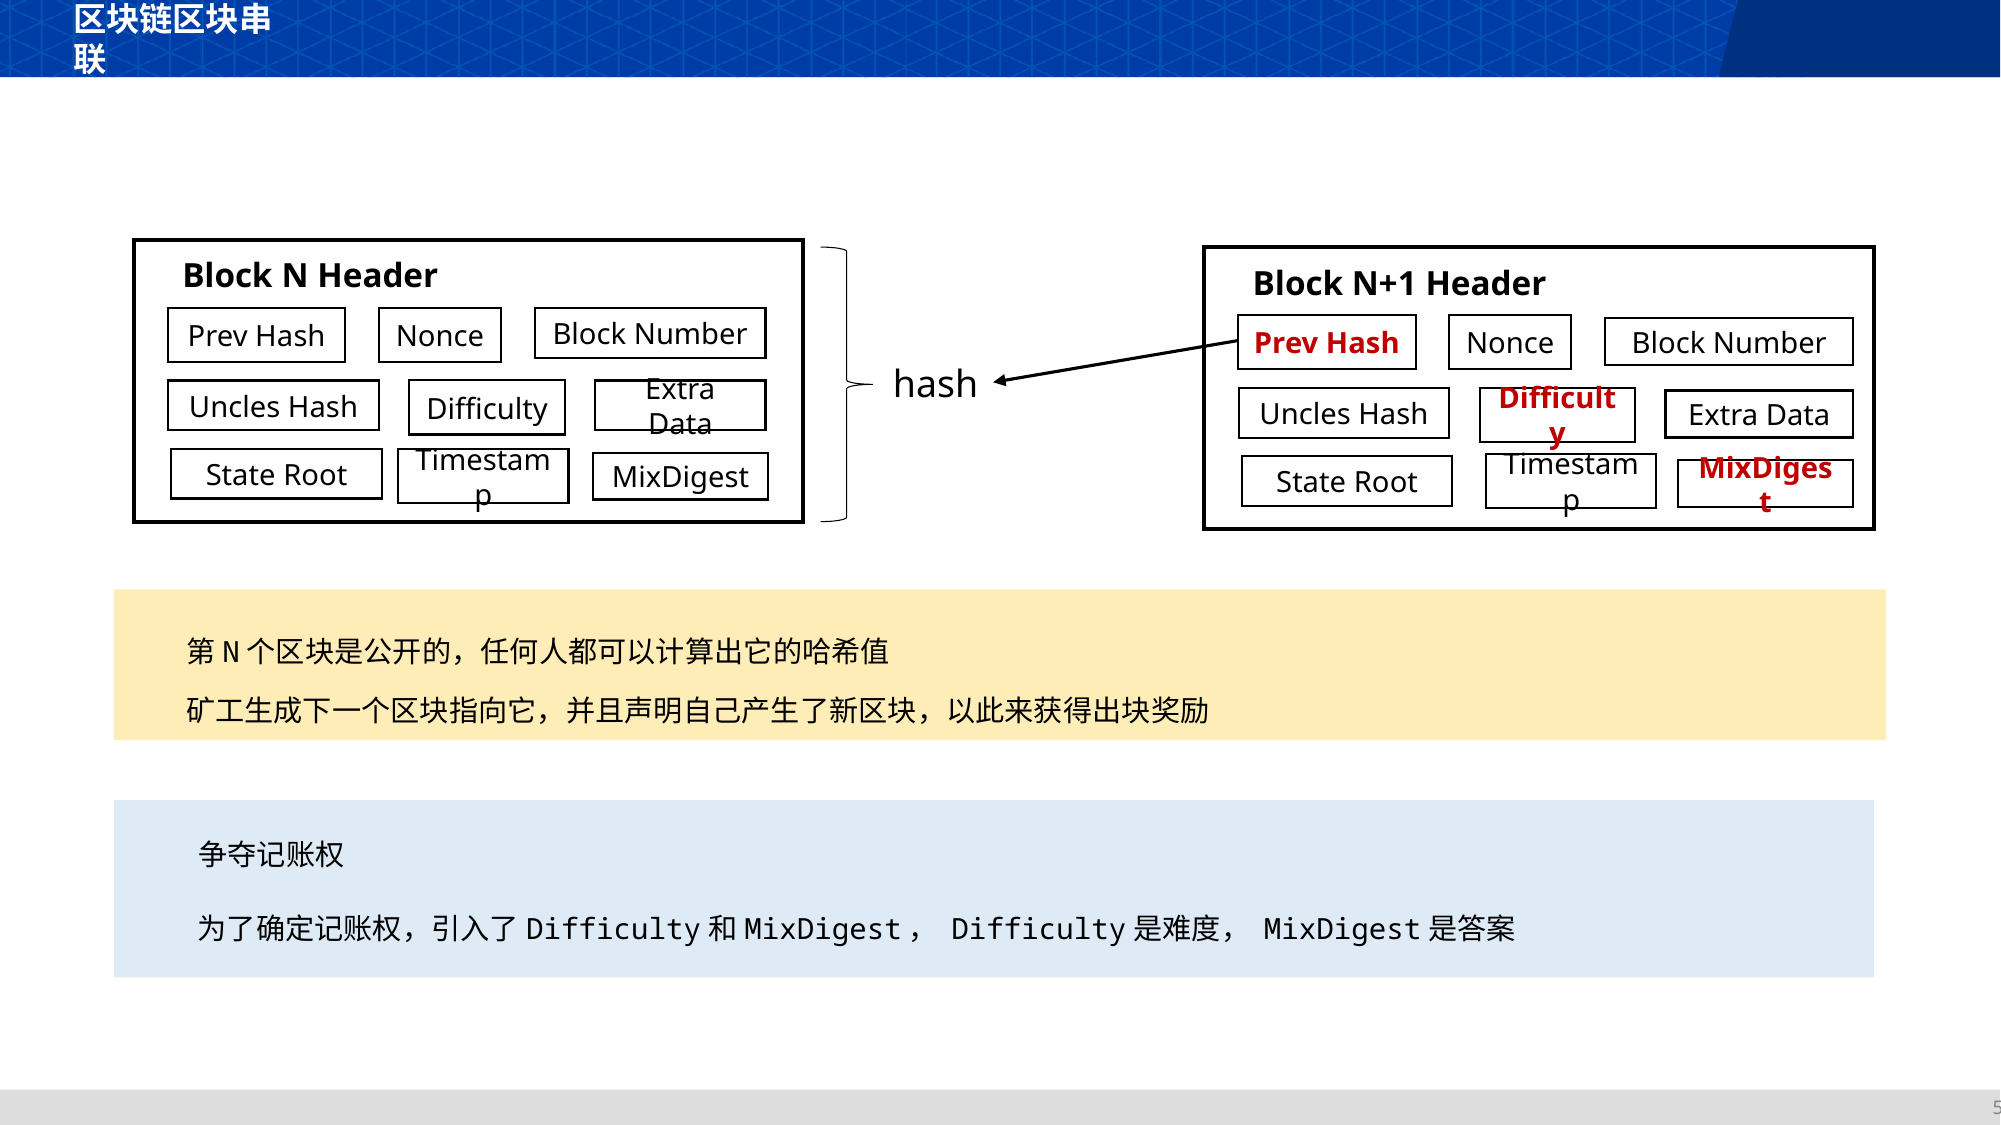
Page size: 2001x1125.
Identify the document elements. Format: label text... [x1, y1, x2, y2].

text_box 争夺记账权 [183, 826, 360, 879]
text_box Extra Data [594, 379, 767, 431]
text_box State Root [170, 448, 383, 500]
text_box Timestamp [1485, 453, 1657, 509]
text_box Block Number [534, 307, 767, 359]
text_box [820, 246, 873, 523]
text_box Difficulty [408, 379, 566, 436]
text_box Block Number [1604, 317, 1854, 366]
text_box Uncles Hash [1238, 387, 1450, 439]
picture [0, 0, 1737, 78]
text_box Difficulty [1479, 387, 1636, 443]
text_box Uncles Hash [167, 379, 380, 431]
text_box Block N+1 Header [1237, 254, 1572, 310]
text_box Prev Hash [1237, 314, 1417, 370]
text_box Prev Hash [167, 307, 346, 363]
text_box [113, 589, 1886, 741]
text_box [1203, 246, 1875, 530]
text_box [988, 340, 1238, 383]
text_box Extra Data [1664, 389, 1854, 439]
text_box MixDigest [592, 452, 769, 501]
text_box hash [878, 352, 994, 413]
text_box Nonce [378, 307, 502, 363]
text_box 第N个区块是公开的，任何人都可以计算出它的哈希值 矿工生成下一个区块指向它，并且声明自己产生了新区块，以此来获得出块奖励 [171, 608, 1845, 735]
text_box State Root [1241, 455, 1453, 507]
text_box [133, 239, 804, 523]
list 区块链区块串联 [65, 10, 300, 66]
text_box Block N Header [167, 247, 501, 302]
text_box Timestamp [397, 448, 570, 504]
text_box [113, 800, 1875, 978]
text_box Nonce [1448, 314, 1572, 370]
text_box MixDigest [1677, 459, 1854, 508]
text_box 为了确定记账权，引入了Difficulty和MixDigest， Difficulty是难度， MixDigest是答案 [182, 901, 1644, 954]
